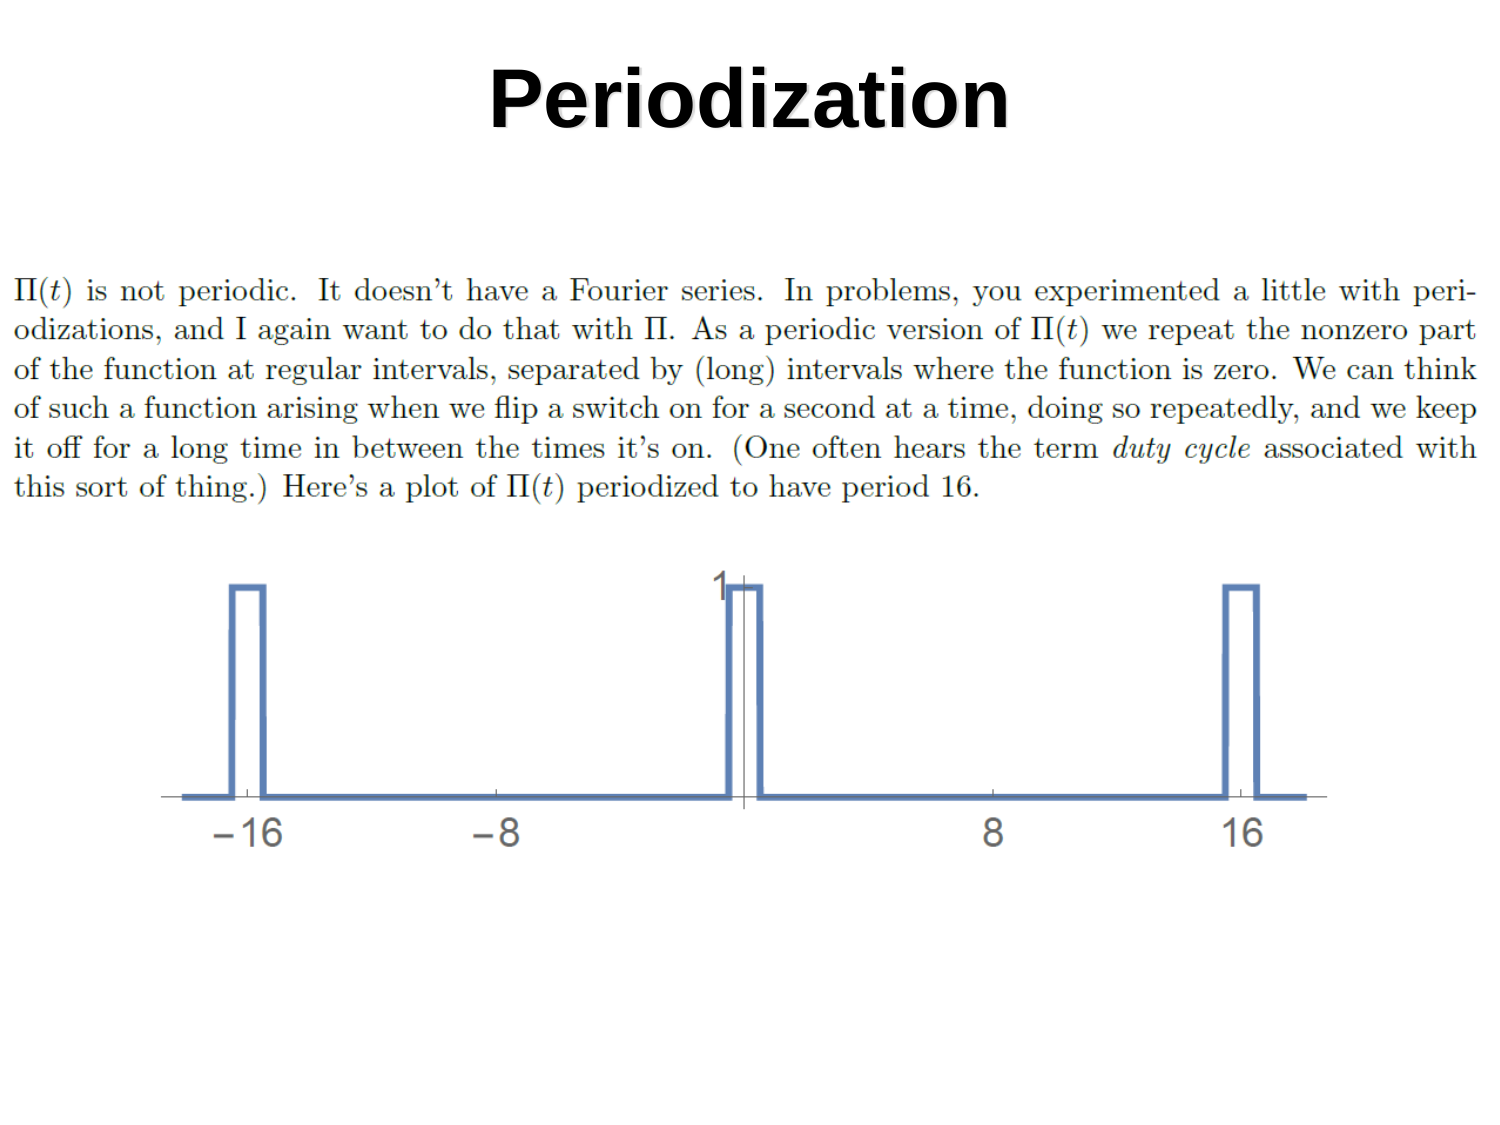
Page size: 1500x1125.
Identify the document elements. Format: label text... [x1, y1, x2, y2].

title Periodization [24, 24, 1476, 163]
picture [0, 257, 1500, 868]
